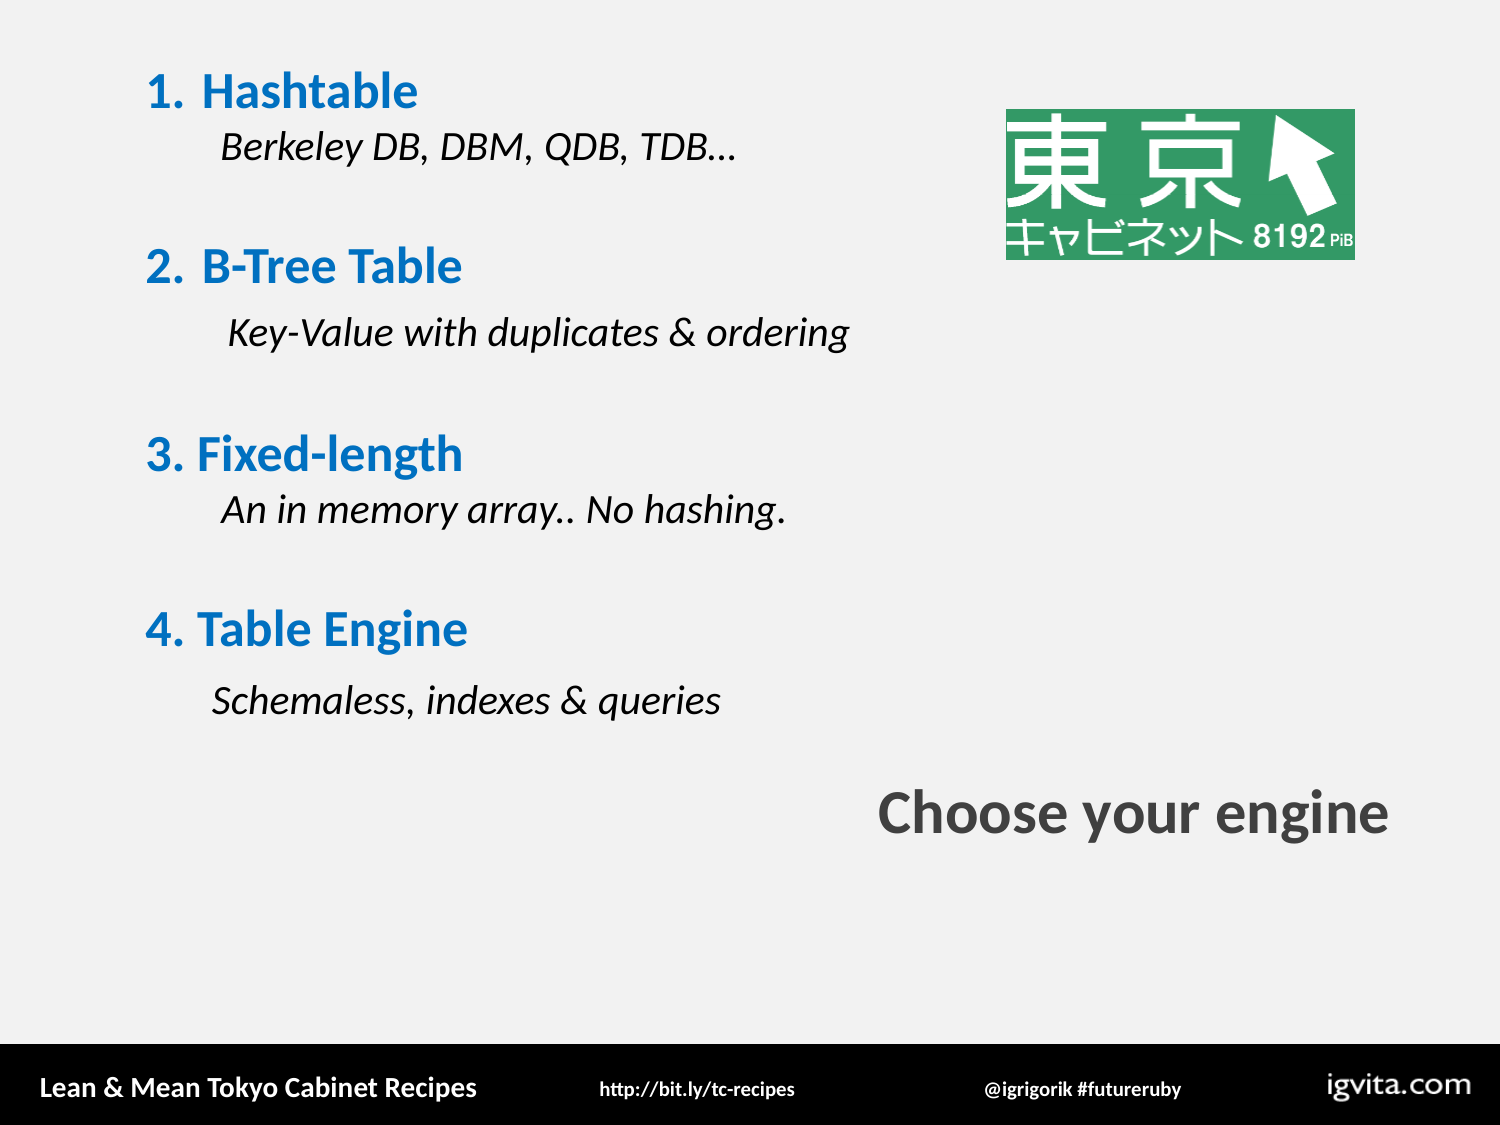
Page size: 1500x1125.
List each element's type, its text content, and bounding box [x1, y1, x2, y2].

picture [1323, 1070, 1475, 1105]
text_box Hashtable Berkeley DB, DBM, QDB, TDB… B-Tree Table Key-Value with duplicates & ordering 3. Fixed-length An in memory array.. No hashing. 4. Table Engine Schemaless, indexes & queries [130, 49, 1370, 797]
list Choose your engine [130, 607, 1406, 854]
picture [1006, 109, 1355, 261]
